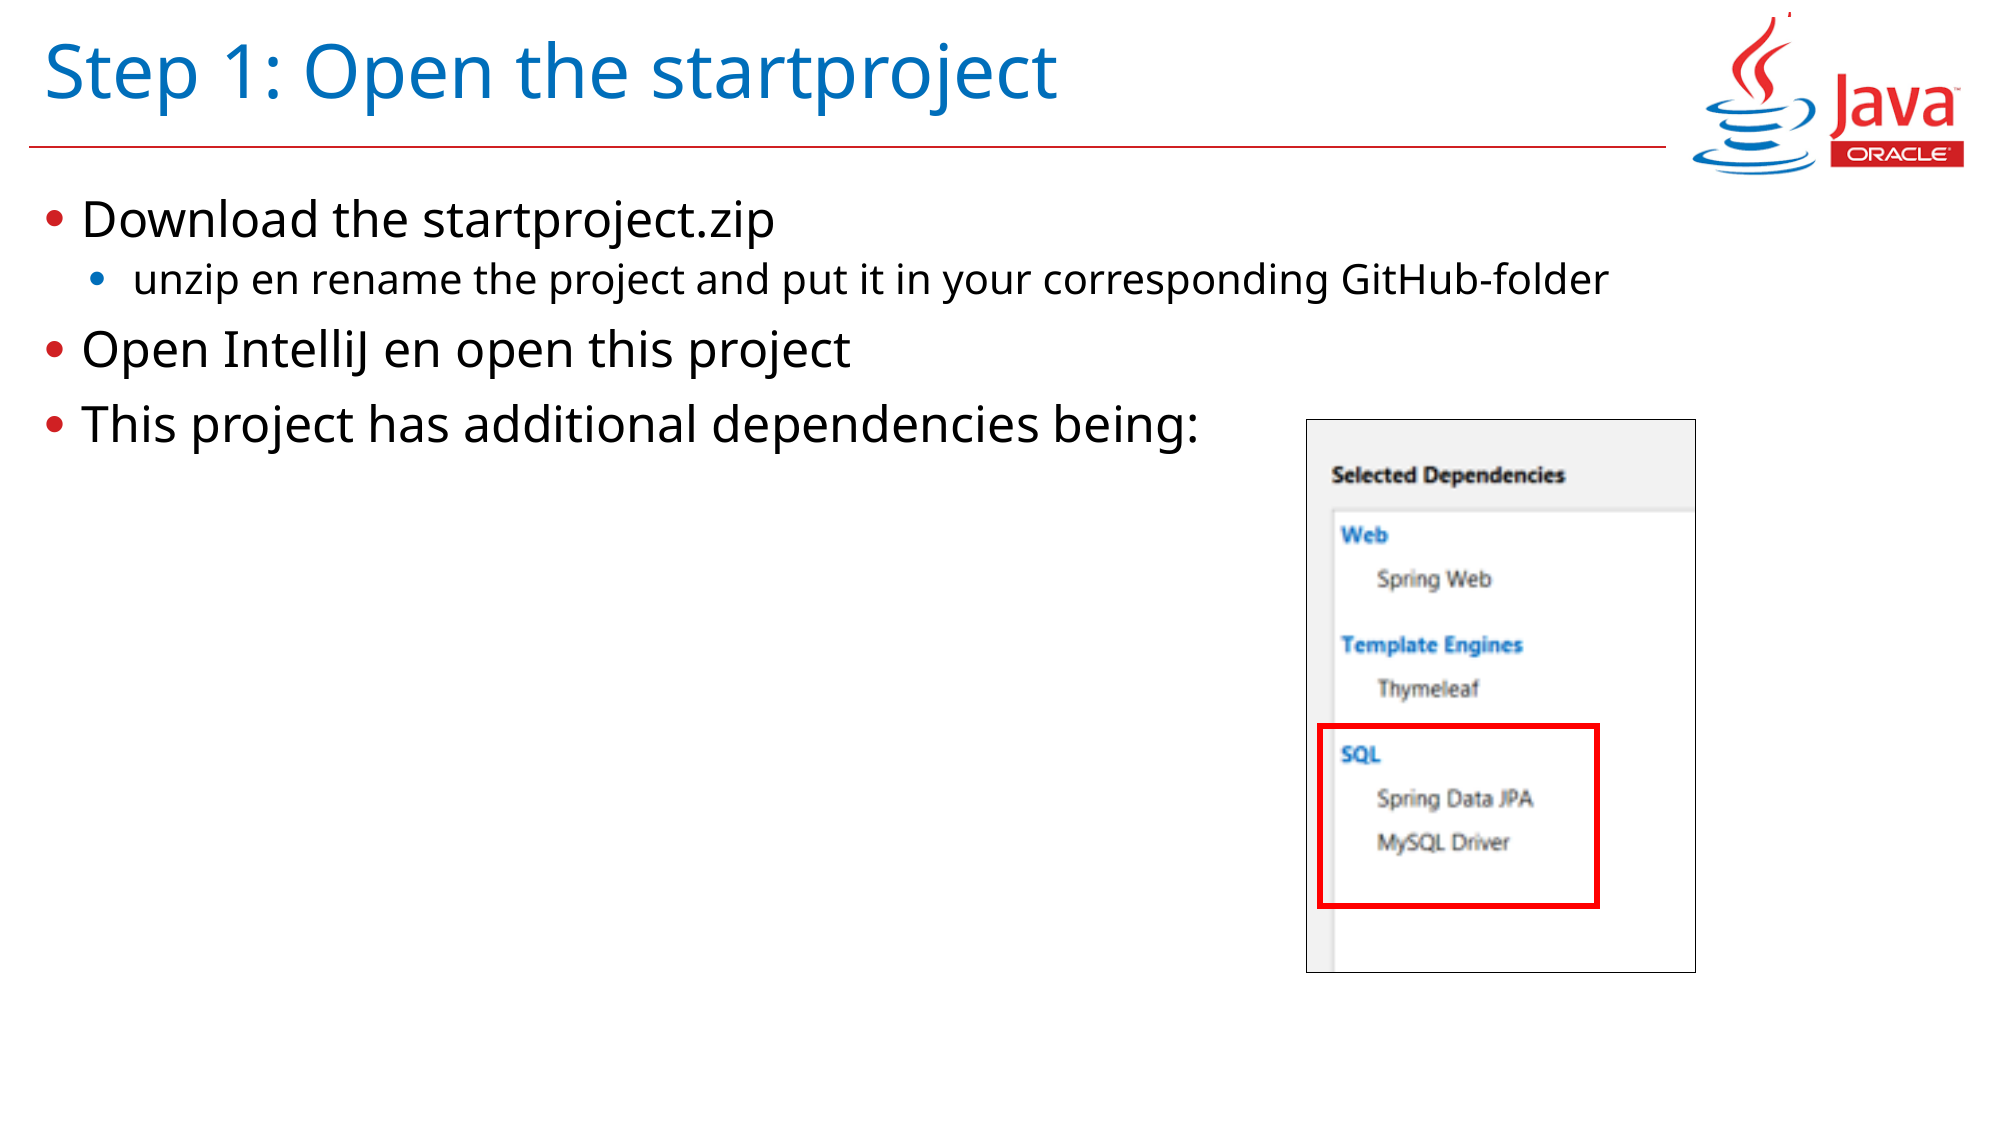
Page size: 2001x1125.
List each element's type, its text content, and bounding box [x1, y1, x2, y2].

picture [1306, 419, 1696, 973]
list Download the startproject.zip unzip en rename the project and put it in your corresponding GitHub-folder Open IntelliJ en open this project This project has additional dependencies being: [29, 186, 1972, 1033]
picture [1665, 12, 1994, 26]
picture [1665, 147, 1994, 184]
title Step 1: Open the startproject [29, 26, 2000, 147]
